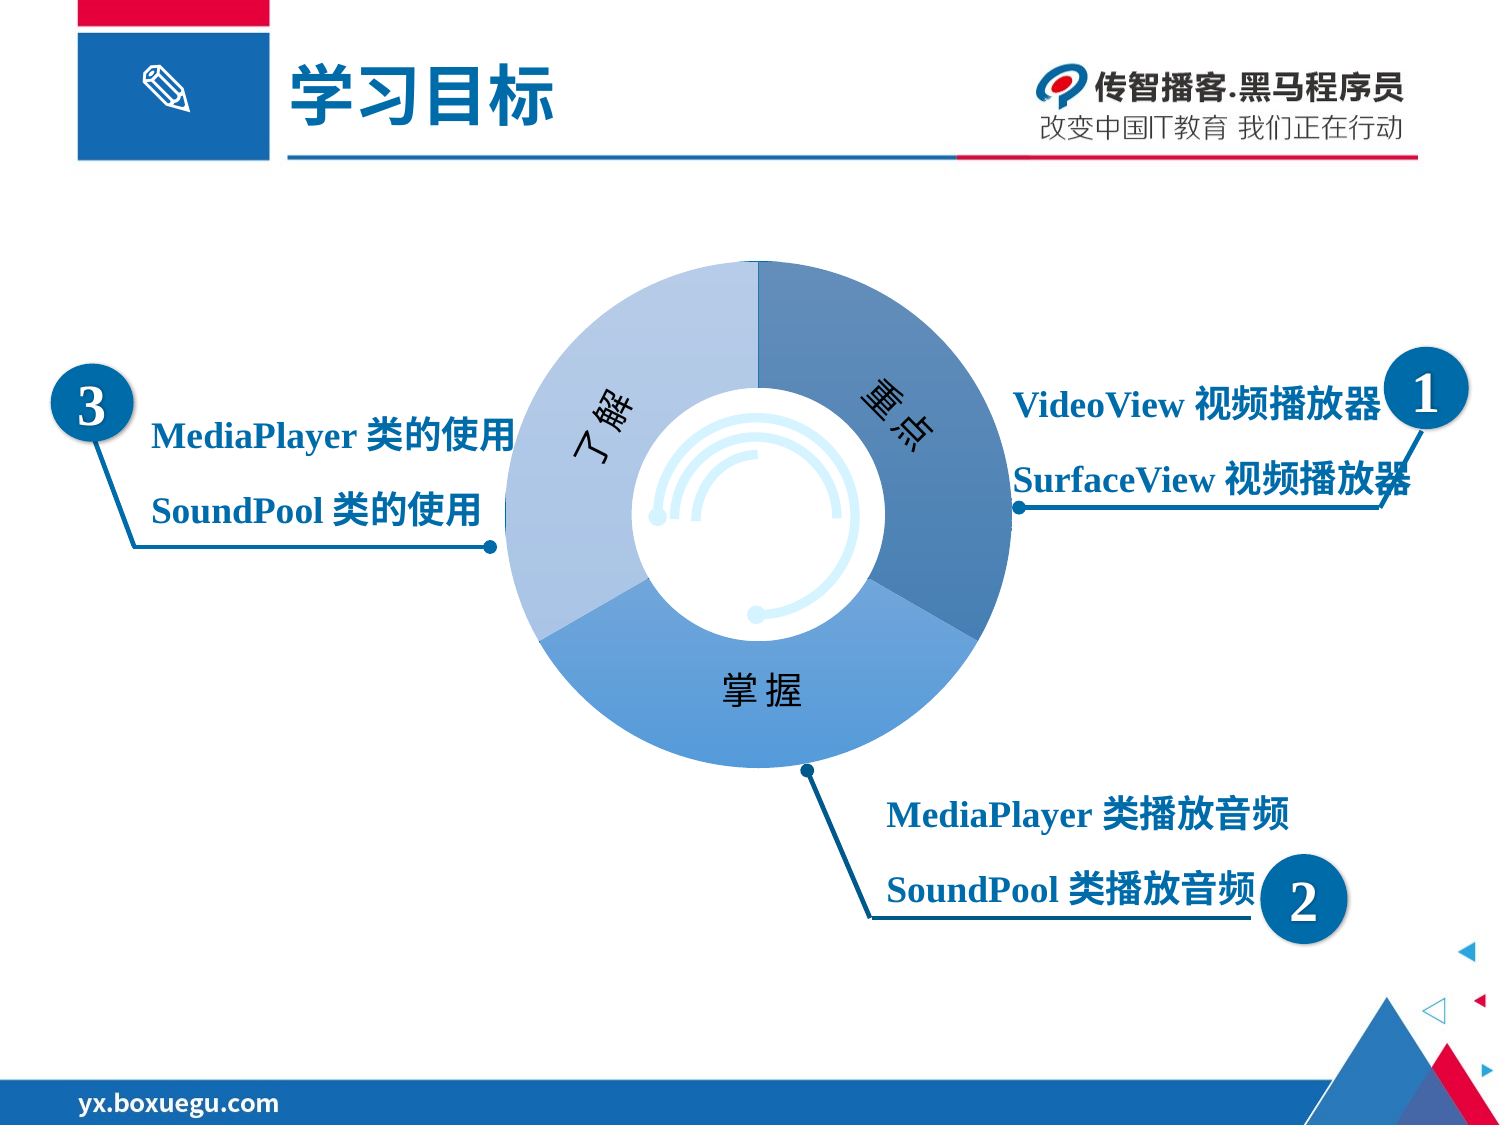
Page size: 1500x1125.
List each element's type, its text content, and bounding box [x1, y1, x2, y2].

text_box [309, 215, 1170, 878]
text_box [52, 359, 309, 616]
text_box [807, 751, 1365, 942]
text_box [997, 346, 1471, 508]
text_box 学习目标 [273, 30, 1119, 157]
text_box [657, 417, 855, 615]
picture [0, 0, 1500, 1125]
